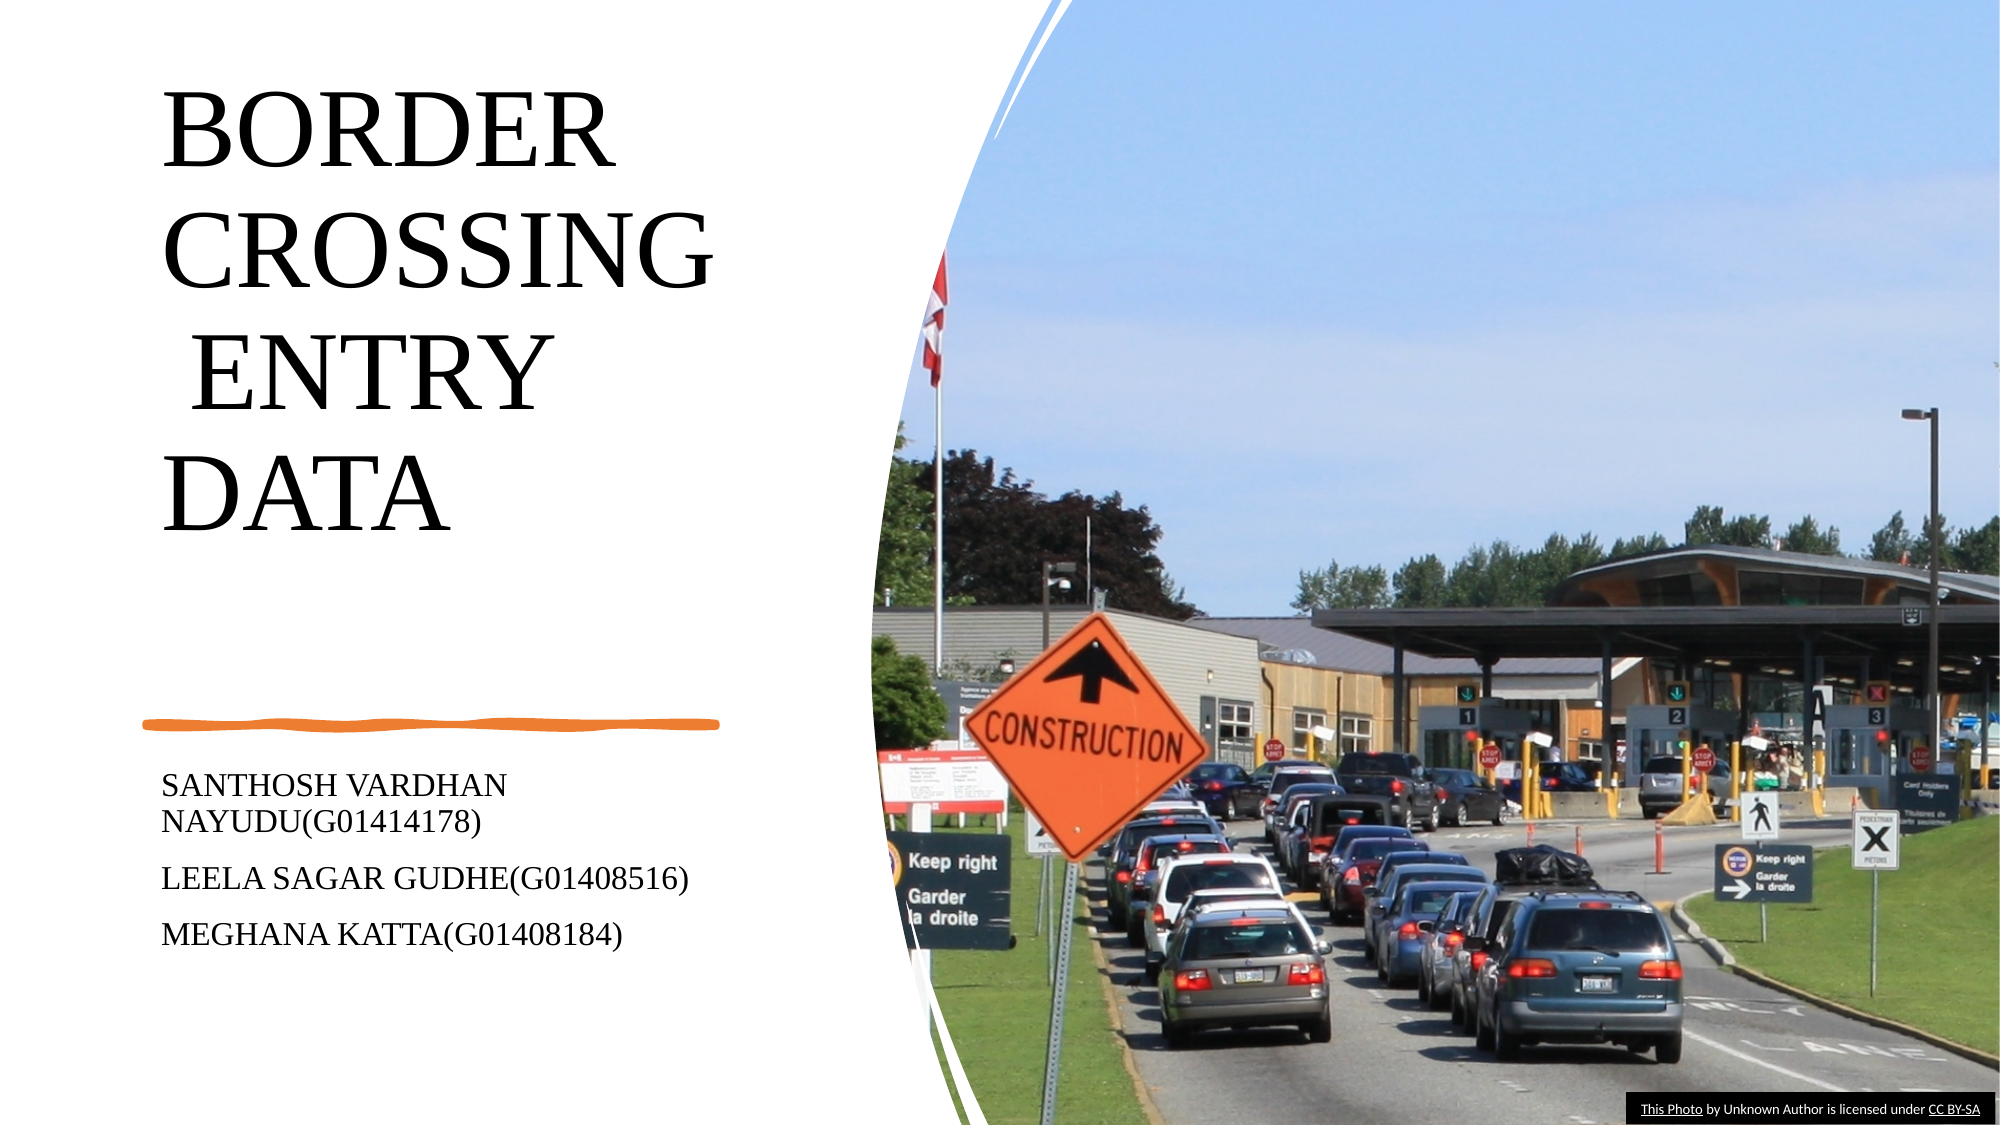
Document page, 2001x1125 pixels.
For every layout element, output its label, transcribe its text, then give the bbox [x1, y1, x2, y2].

text_box [144, 720, 718, 730]
picture [871, 0, 2000, 1125]
text_box [0, 0, 871, 1125]
title BORDER CROSSING ENTRY DATA [146, 33, 759, 563]
subtitle SANTHOSH VARDHAN NAYUDU(G01414178) LEELA SAGAR GUDHE(G01408516) MEGHANA KATTA(G01408184) [146, 760, 759, 1092]
